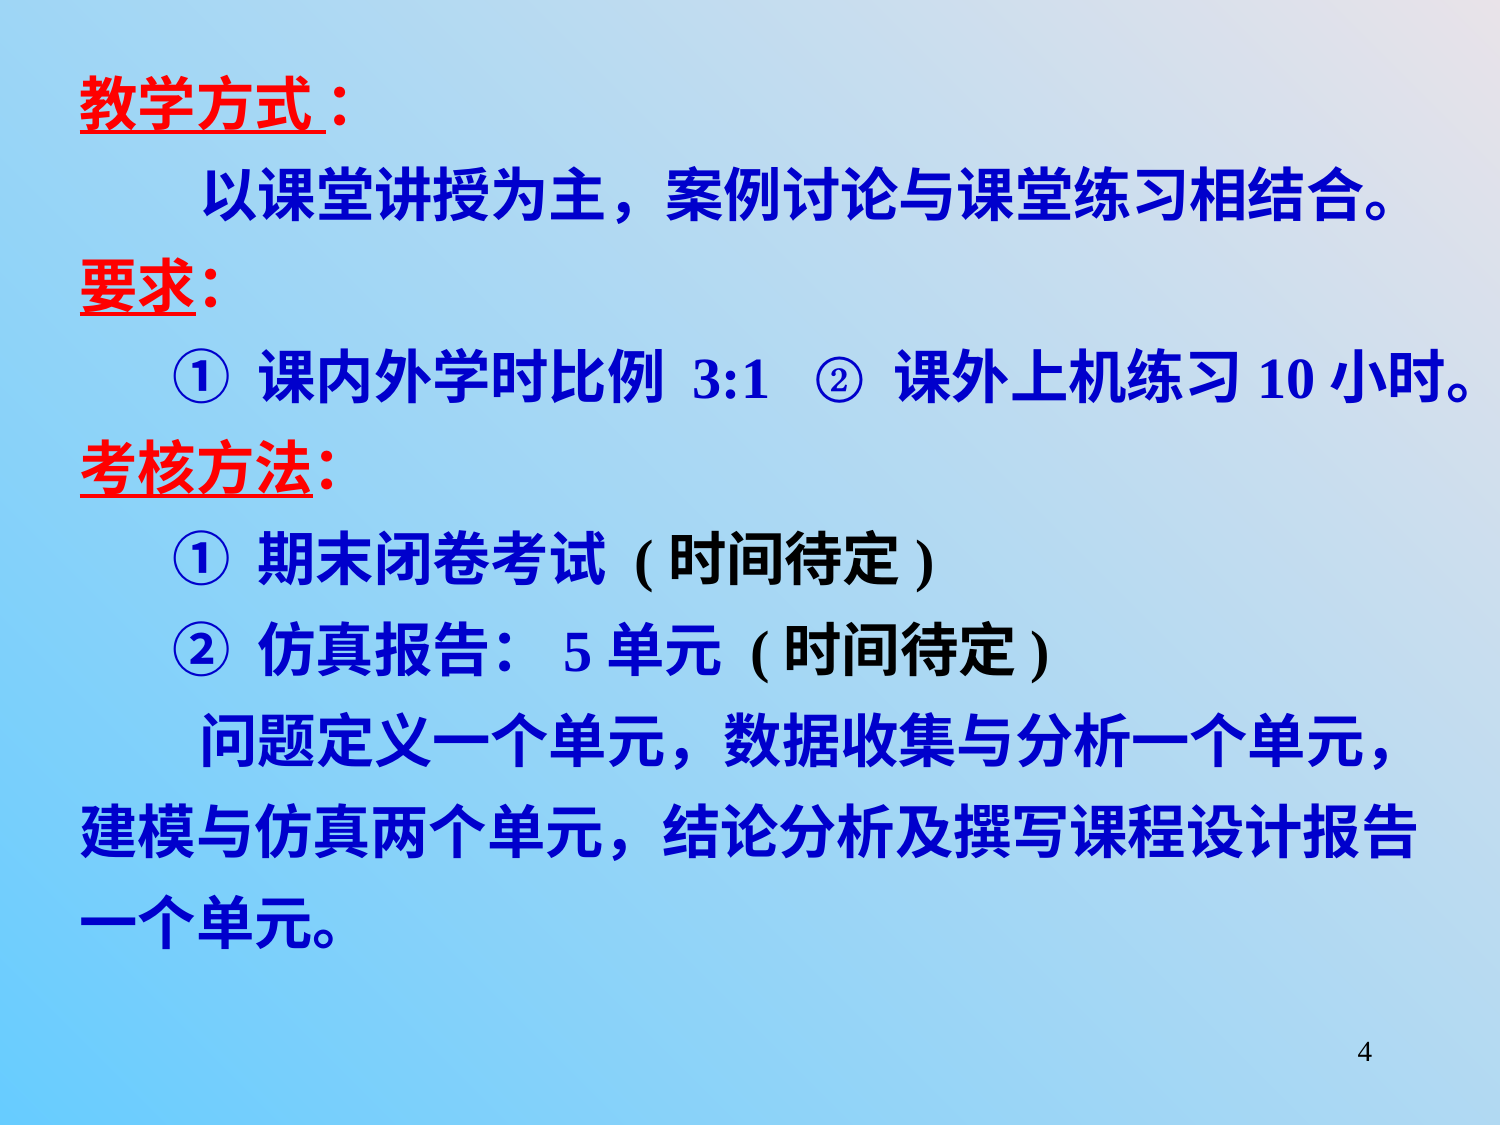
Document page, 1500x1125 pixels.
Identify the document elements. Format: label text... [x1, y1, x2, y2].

slide_number 4 [1074, 1025, 1388, 1100]
text_box 教学方式 ： 以课堂讲授为主，案例讨论与课堂练习相结合。 要求： ① 课内外学时比例 3:1 ② 课外上机练习10小时。 考核方法： ① 期末闭卷考试 (时间待定) ② 仿真报告：5单元 (时间待定) 问题定义一个单元，数据收集与分析一个单元，建模与仿真两个单元，结论分析及撰写课程设计报告一个单元。 [64, 24, 1471, 964]
